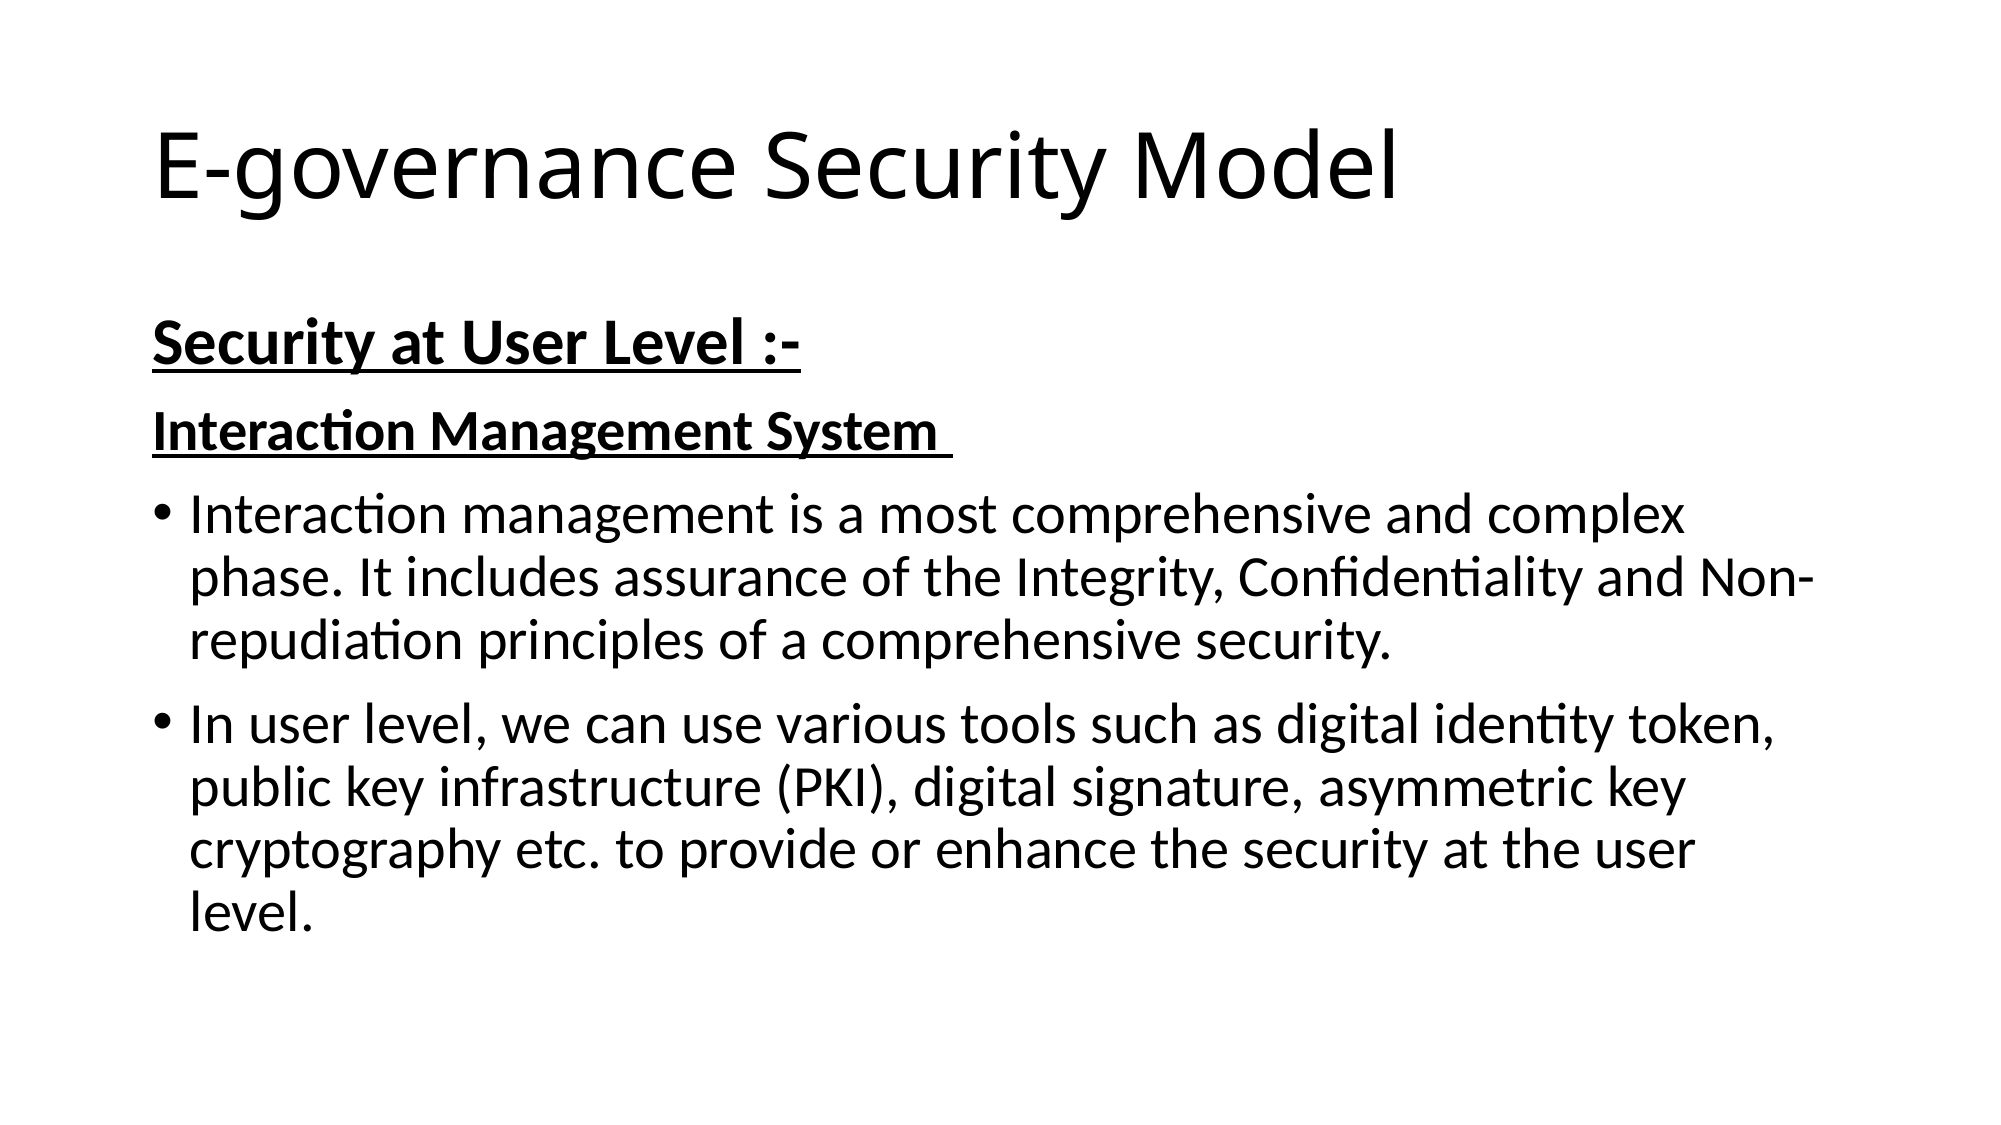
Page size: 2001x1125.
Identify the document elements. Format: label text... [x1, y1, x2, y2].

title E-governance Security Model [137, 59, 1863, 278]
list Security at User Level :- Interaction Management System Interaction management is a most comprehensive and complex phase. It includes assurance of the Integrity, Confidentiality and Non-repudiation principles of a comprehensive security. In user level, we can use various tools such as digital identity token, public key infrastructure (PKI), digital signature, asymmetric key cryptography etc. to provide or enhance the security at the user level. [137, 299, 1863, 1014]
